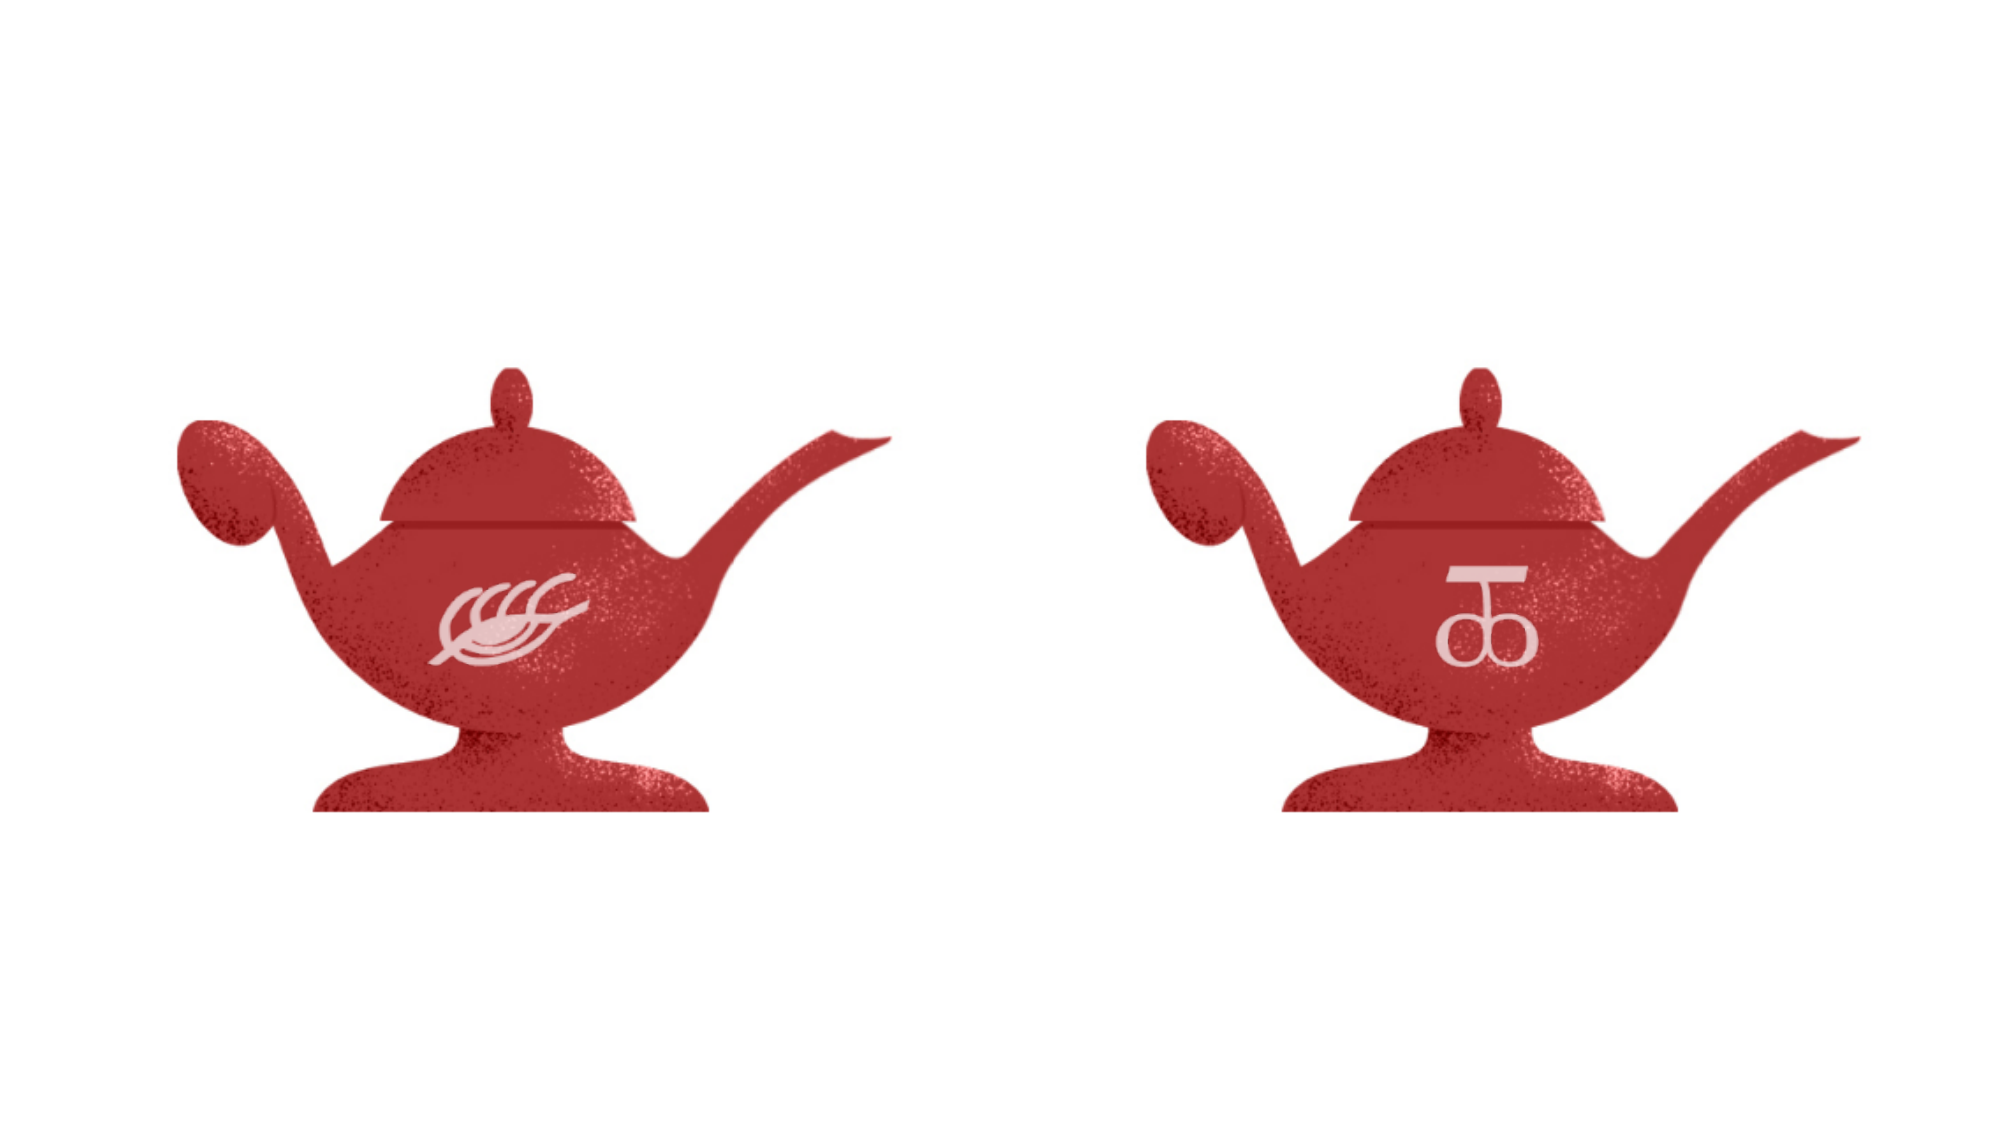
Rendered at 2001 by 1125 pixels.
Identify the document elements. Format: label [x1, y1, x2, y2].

picture [66, 0, 2000, 943]
